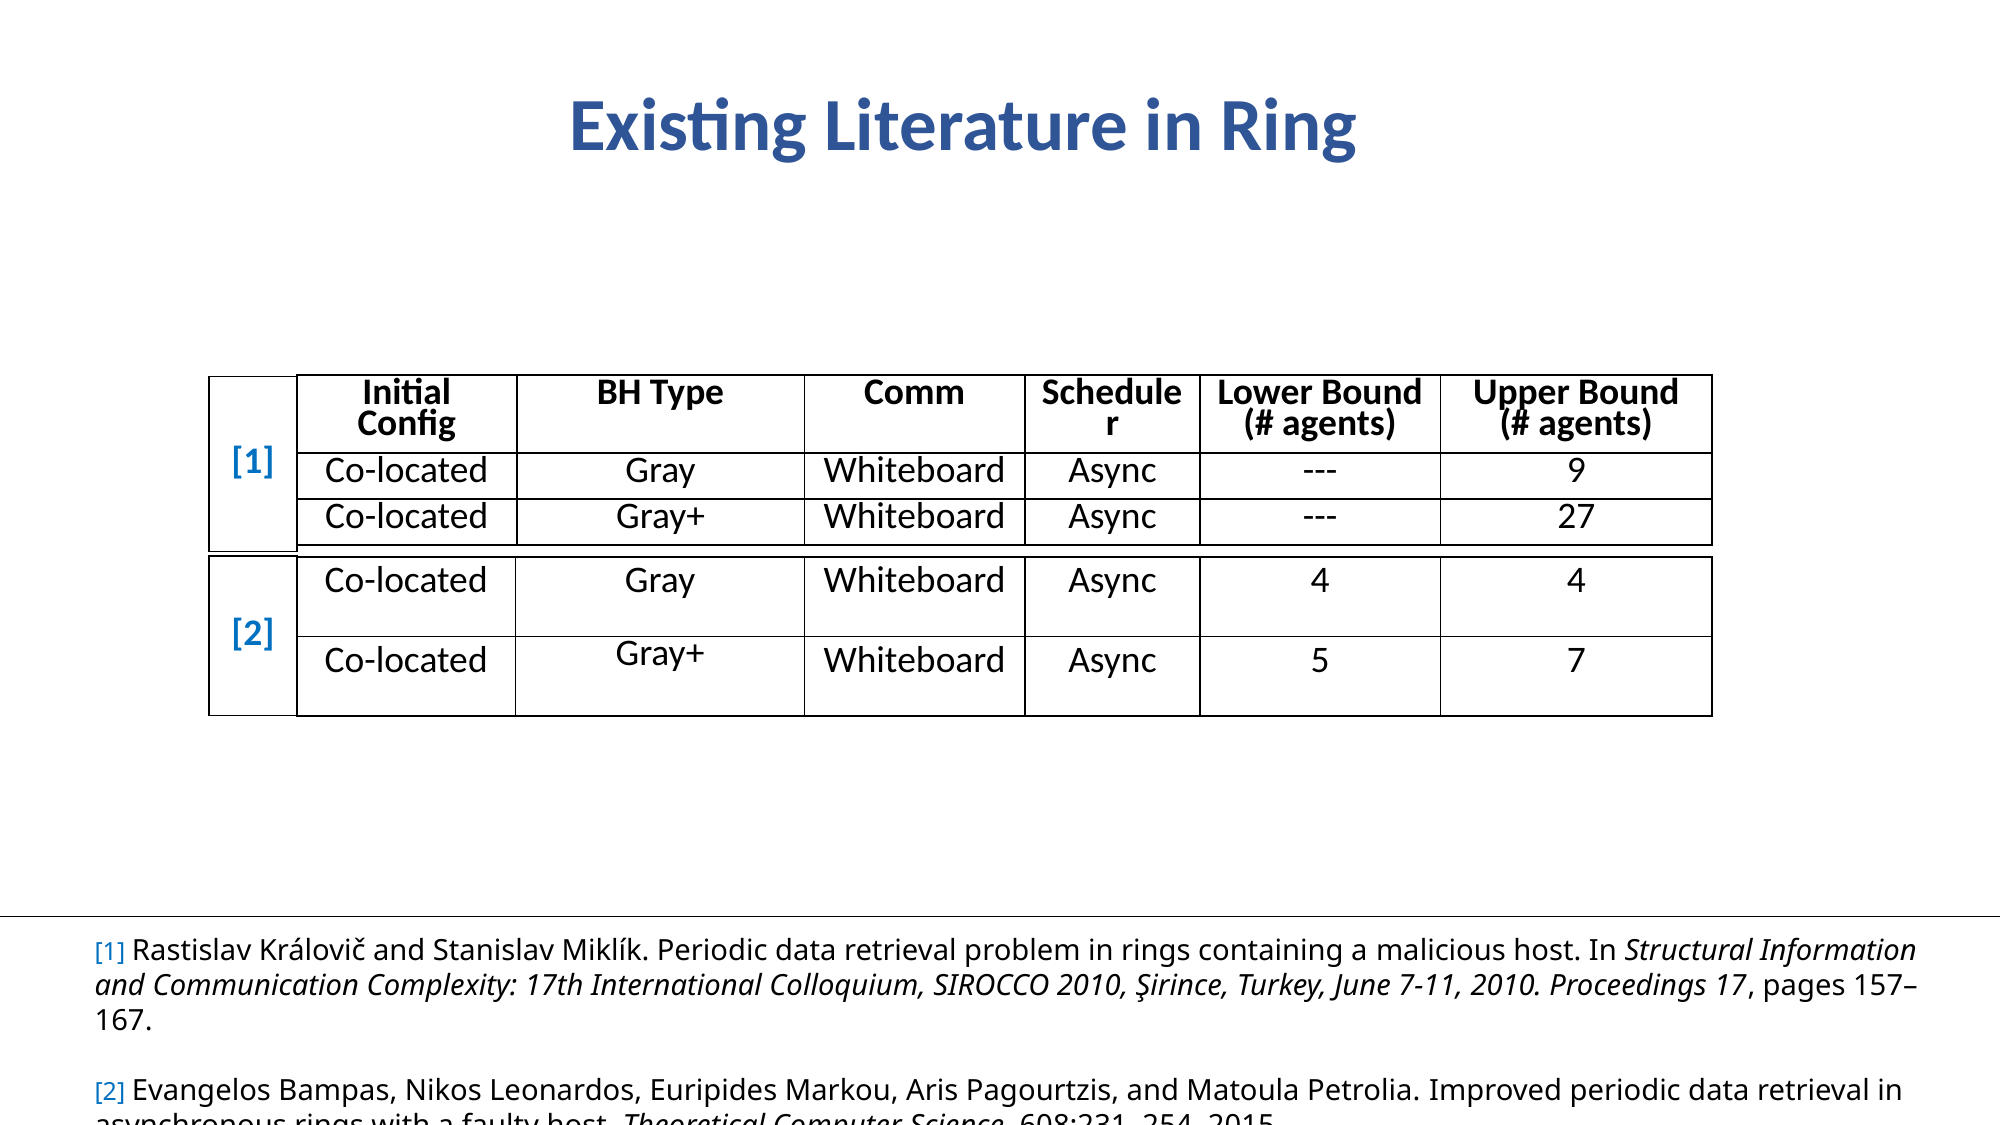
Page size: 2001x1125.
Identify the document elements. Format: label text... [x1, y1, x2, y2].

text_box [1] Rastislav Královič and Stanislav Miklík. Periodic data retrieval problem in rings containing a malicious host. In Structural Information and Communication Complexity: 17th International Colloquium, SIROCCO 2010, Şirince, Turkey, June 7-11, 2010. Proceedings 17, pages 157–167. [2] Evangelos Bampas, Nikos Leonardos, Euripides Markou, Aris Pagourtzis, and Matoula Petrolia. Improved periodic data retrieval in asynchronous rings with a faulty host. Theoretical Computer Science, 608:231–254, 2015.. [79, 923, 1990, 1125]
table_cell Gray+ [518, 500, 804, 544]
table_cell Whiteboard [805, 454, 1024, 498]
table_cell 27 [1441, 500, 1711, 544]
table_cell Co-located [298, 637, 515, 715]
table_header Gray [516, 558, 804, 636]
table_header Scheduler [1026, 376, 1199, 452]
table_cell --- [1201, 500, 1440, 544]
text_box Existing Literature in Ring [97, 67, 1830, 173]
table_cell Async [1026, 500, 1199, 544]
table_header [1] [210, 377, 296, 551]
table_header 4 [1201, 558, 1440, 636]
table_cell Whiteboard [805, 500, 1024, 544]
table_cell 7 [1441, 637, 1711, 715]
table_header Whiteboard [805, 558, 1024, 636]
table_cell Gray+ [516, 637, 804, 715]
table_header 4 [1441, 558, 1711, 636]
table_cell Whiteboard [805, 637, 1024, 715]
table_header Initial Config [298, 376, 516, 452]
table_header Async [1026, 558, 1199, 636]
table_header Co-located [298, 558, 515, 636]
table_cell Gray [518, 454, 804, 498]
table_cell Co-located [298, 500, 516, 544]
table_cell Async [1026, 637, 1199, 715]
table_header Comm [805, 376, 1024, 452]
table_header [2] [210, 557, 296, 715]
table_cell 9 [1441, 454, 1711, 498]
table_header BH Type [518, 376, 804, 452]
table_cell 5 [1201, 637, 1440, 715]
table_cell Co-located [298, 454, 516, 498]
table_cell --- [1201, 454, 1440, 498]
table_header Lower Bound (# agents) [1201, 376, 1440, 452]
table_header Upper Bound (# agents) [1441, 376, 1711, 452]
table_cell Async [1026, 454, 1199, 498]
